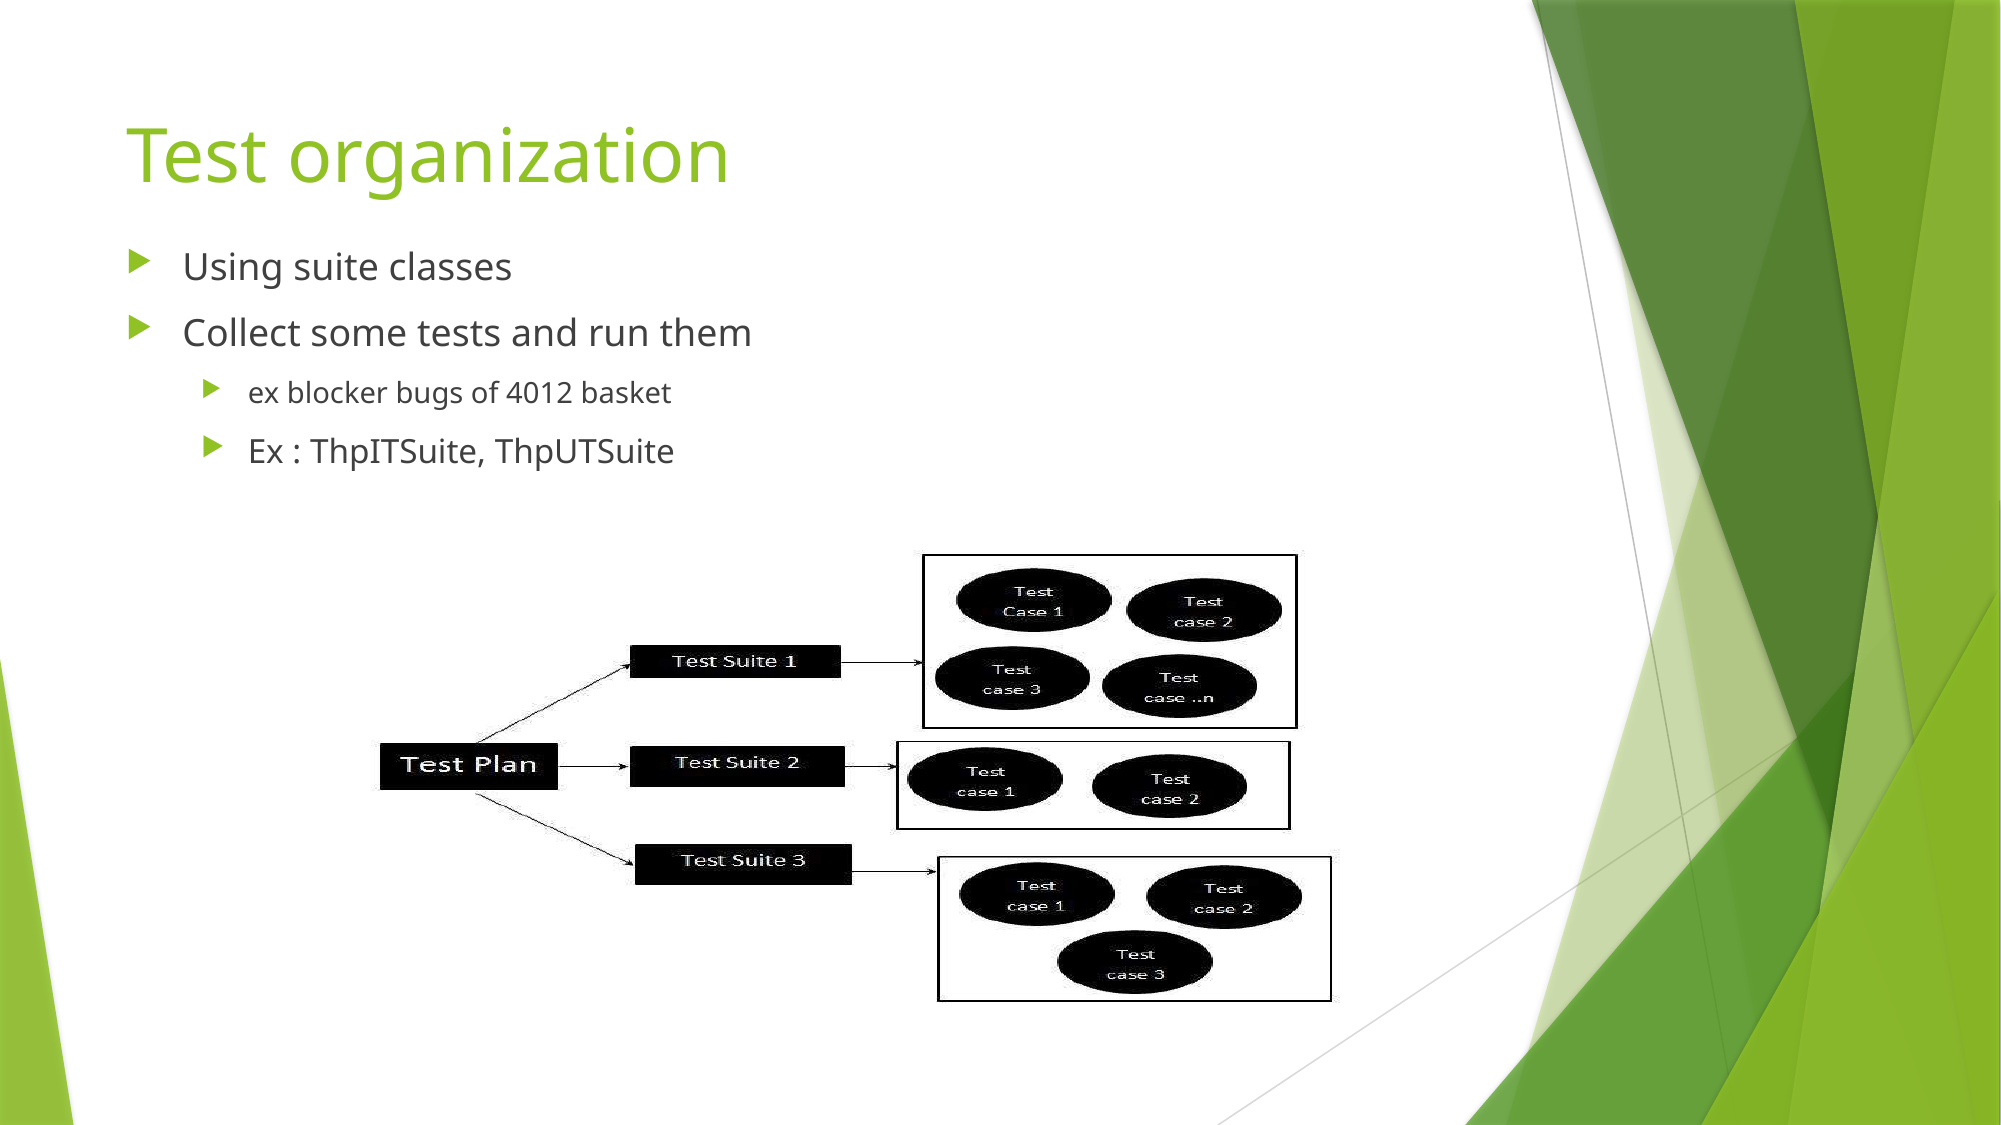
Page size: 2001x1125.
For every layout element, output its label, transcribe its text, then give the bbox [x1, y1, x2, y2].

title Test organization [111, 99, 1522, 222]
list Using suite classes Collect some tests and run them ex blocker bugs of 4012 basket Ex : ThpITSuite, ThpUTSuite [111, 235, 1522, 992]
picture [359, 541, 1343, 1006]
